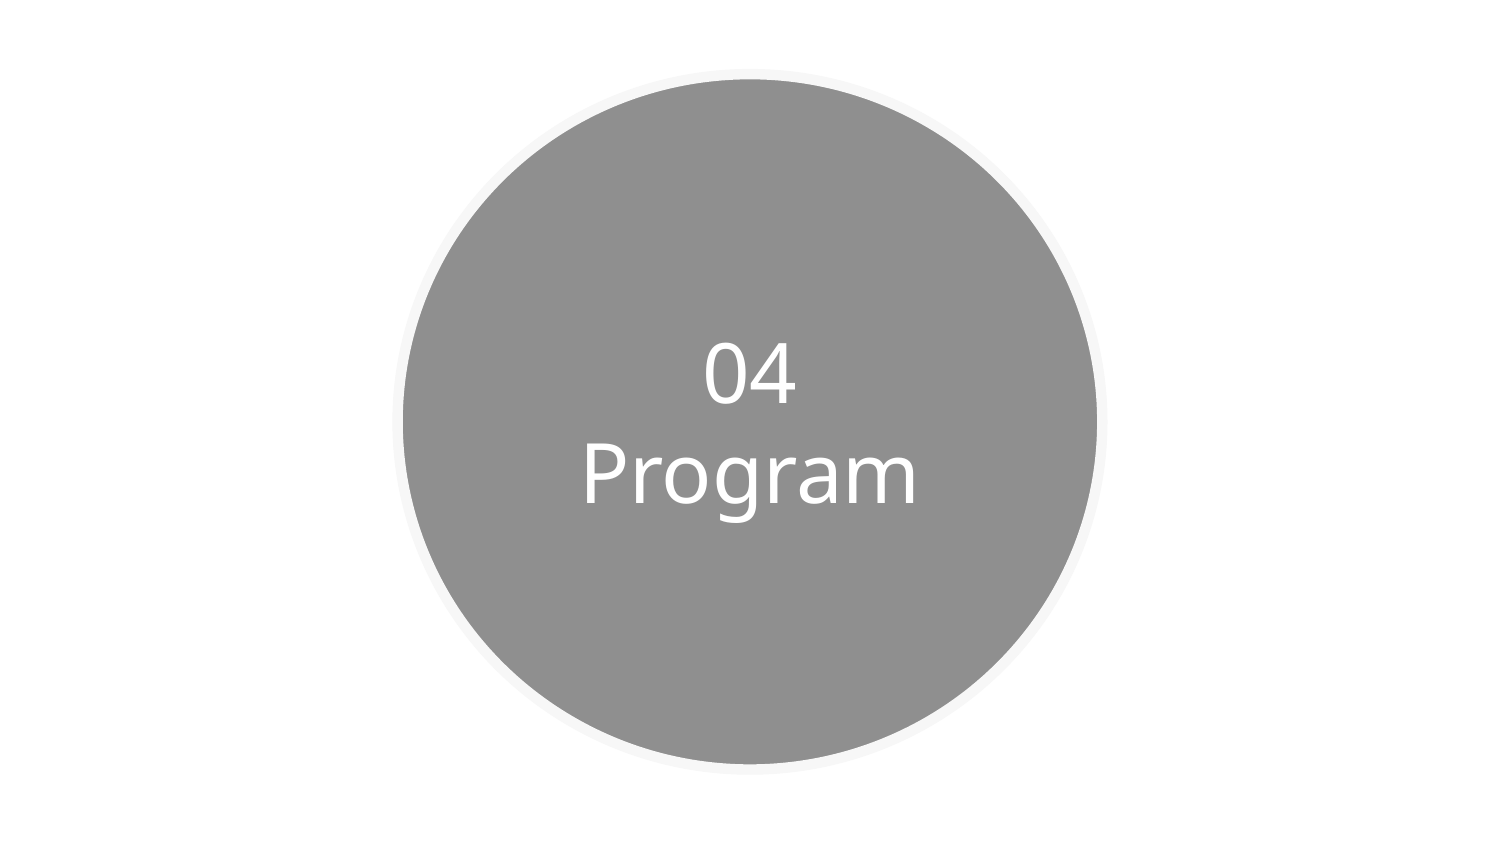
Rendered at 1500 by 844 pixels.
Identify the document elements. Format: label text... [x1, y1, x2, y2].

text_box 04 Program [424, 313, 1075, 528]
text_box [390, 66, 1110, 777]
